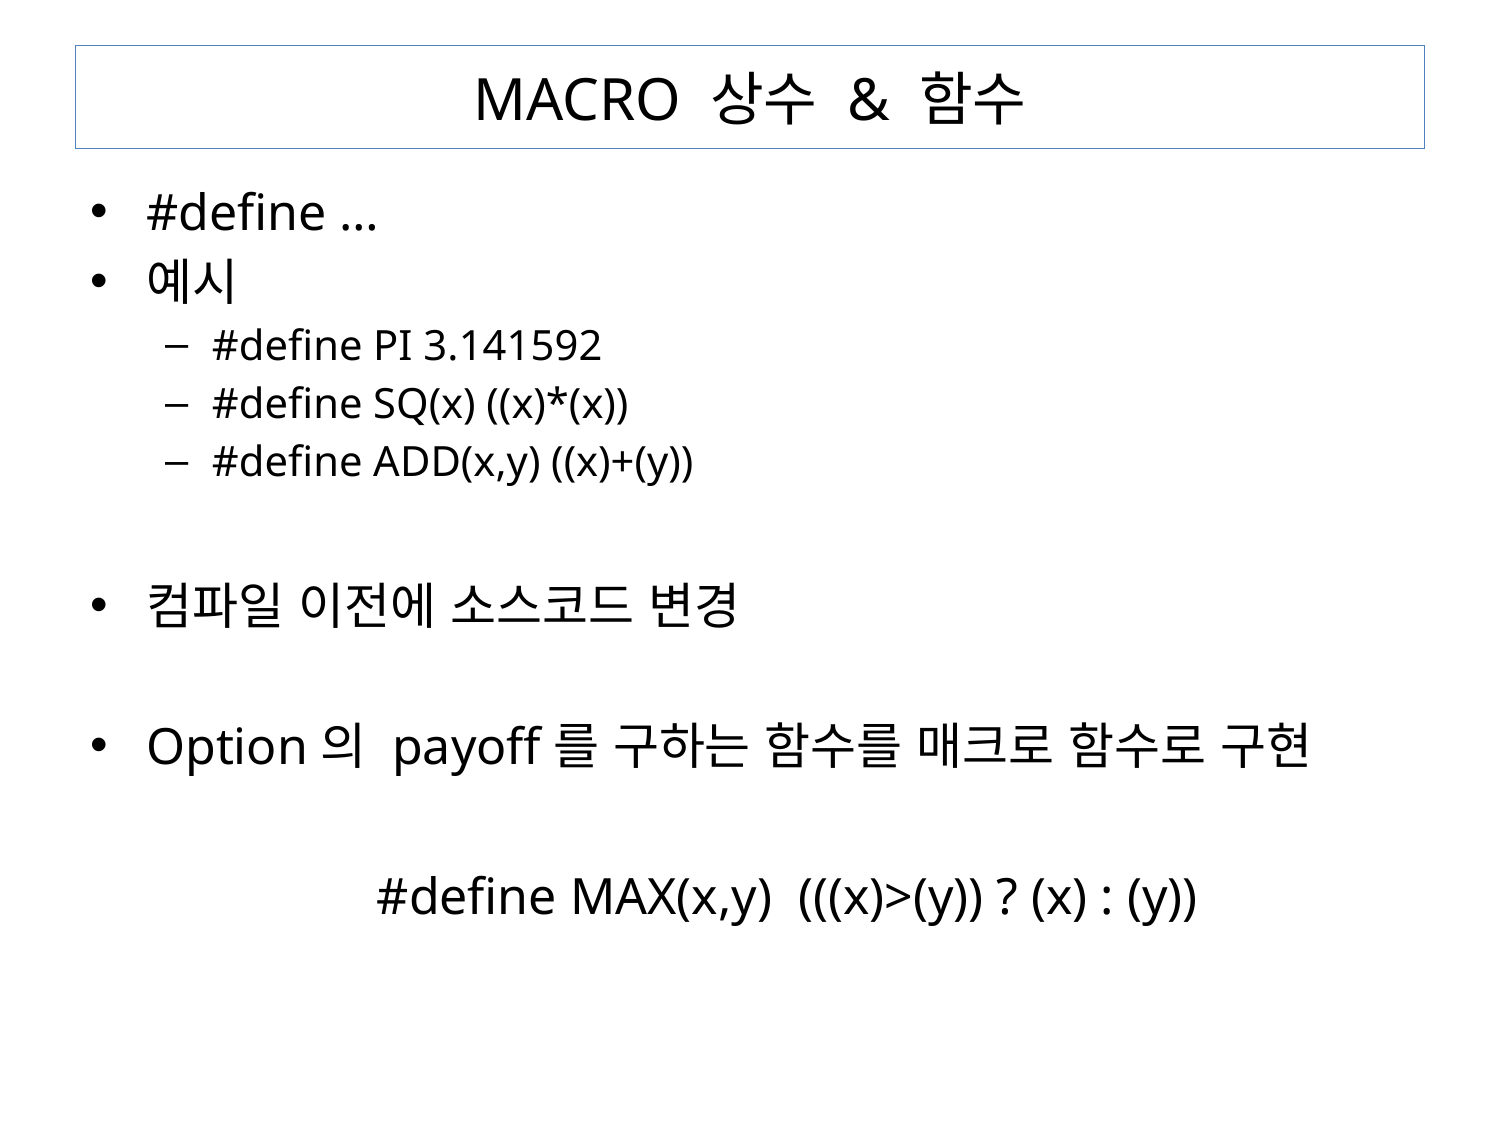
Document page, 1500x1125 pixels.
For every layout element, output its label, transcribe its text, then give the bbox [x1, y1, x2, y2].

title MACRO 상수 & 함수 [75, 45, 1425, 149]
list #define … 예시 #define PI 3.141592 #define SQ(x) ((x)*(x)) #define ADD(x,y) ((x)+(y)) 컴파일 이전에 소스코드 변경 Option의 payoff를 구하는 함수를 매크로 함수로 구현 #define MAX(x,y) (((x)>(y)) ? (x) : (y)) [75, 172, 1425, 1035]
